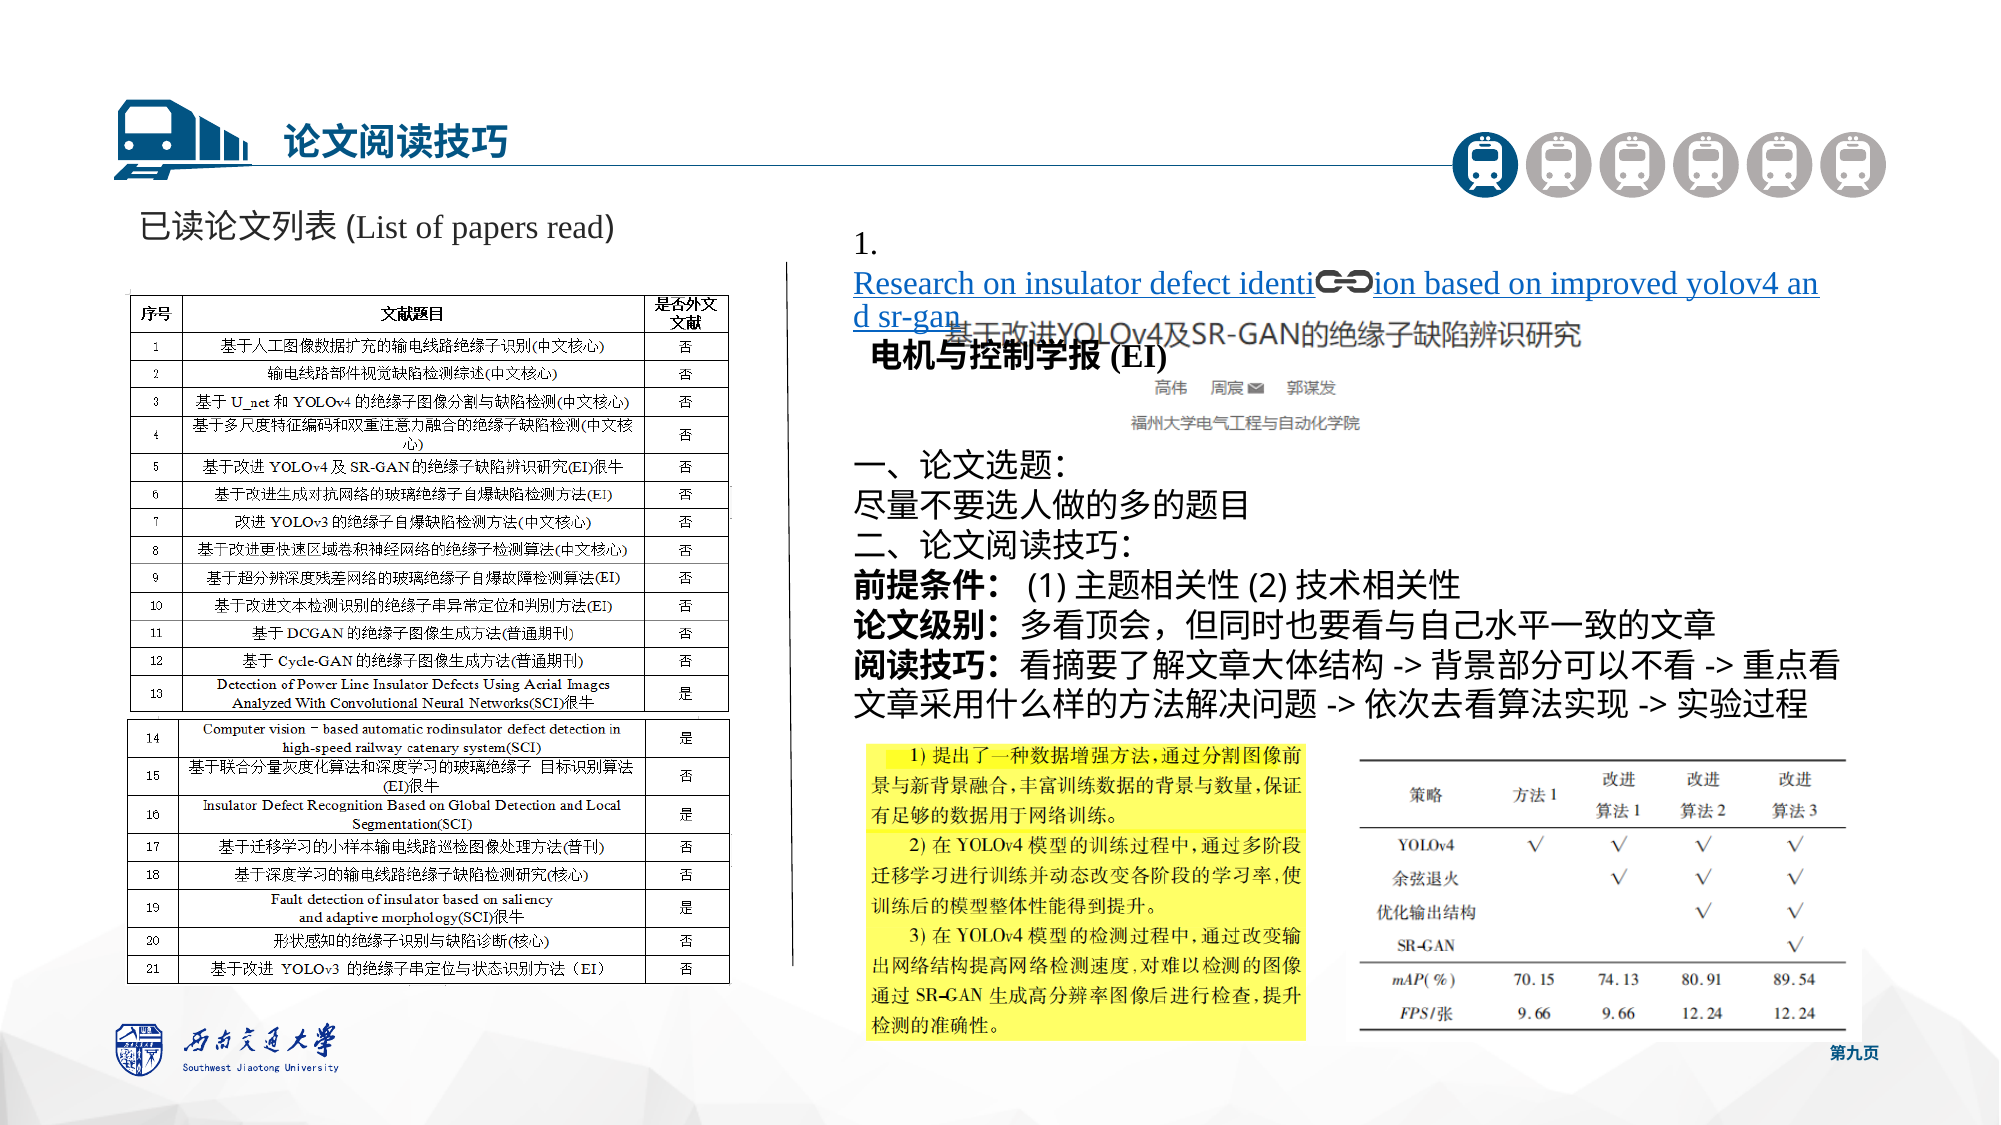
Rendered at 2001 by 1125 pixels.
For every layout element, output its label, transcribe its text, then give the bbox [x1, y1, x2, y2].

list 论文阅读技巧 [155, 122, 638, 164]
slide_number 第九页 [1725, 1041, 1880, 1065]
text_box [838, 213, 1851, 436]
text_box 已读论文列表(List of papers read) [123, 197, 630, 252]
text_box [786, 261, 793, 967]
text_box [125, 289, 732, 986]
picture [866, 742, 1306, 1042]
picture [1315, 270, 1373, 298]
picture [1346, 751, 1862, 1042]
text_box 一、论文选题： 尽量不要选人做的多的题目 二、论文阅读技巧： 前提条件：(1)主题相关性(2)技术相关性 论文级别：多看顶会，但同时也要看与自己水平一致的文章 阅读技巧：看摘要了解文章大体结构->背景部分可以不看->重点看文章采用什么样的方法解决问题->依次去看算法实现->实验过程 [838, 436, 1862, 731]
